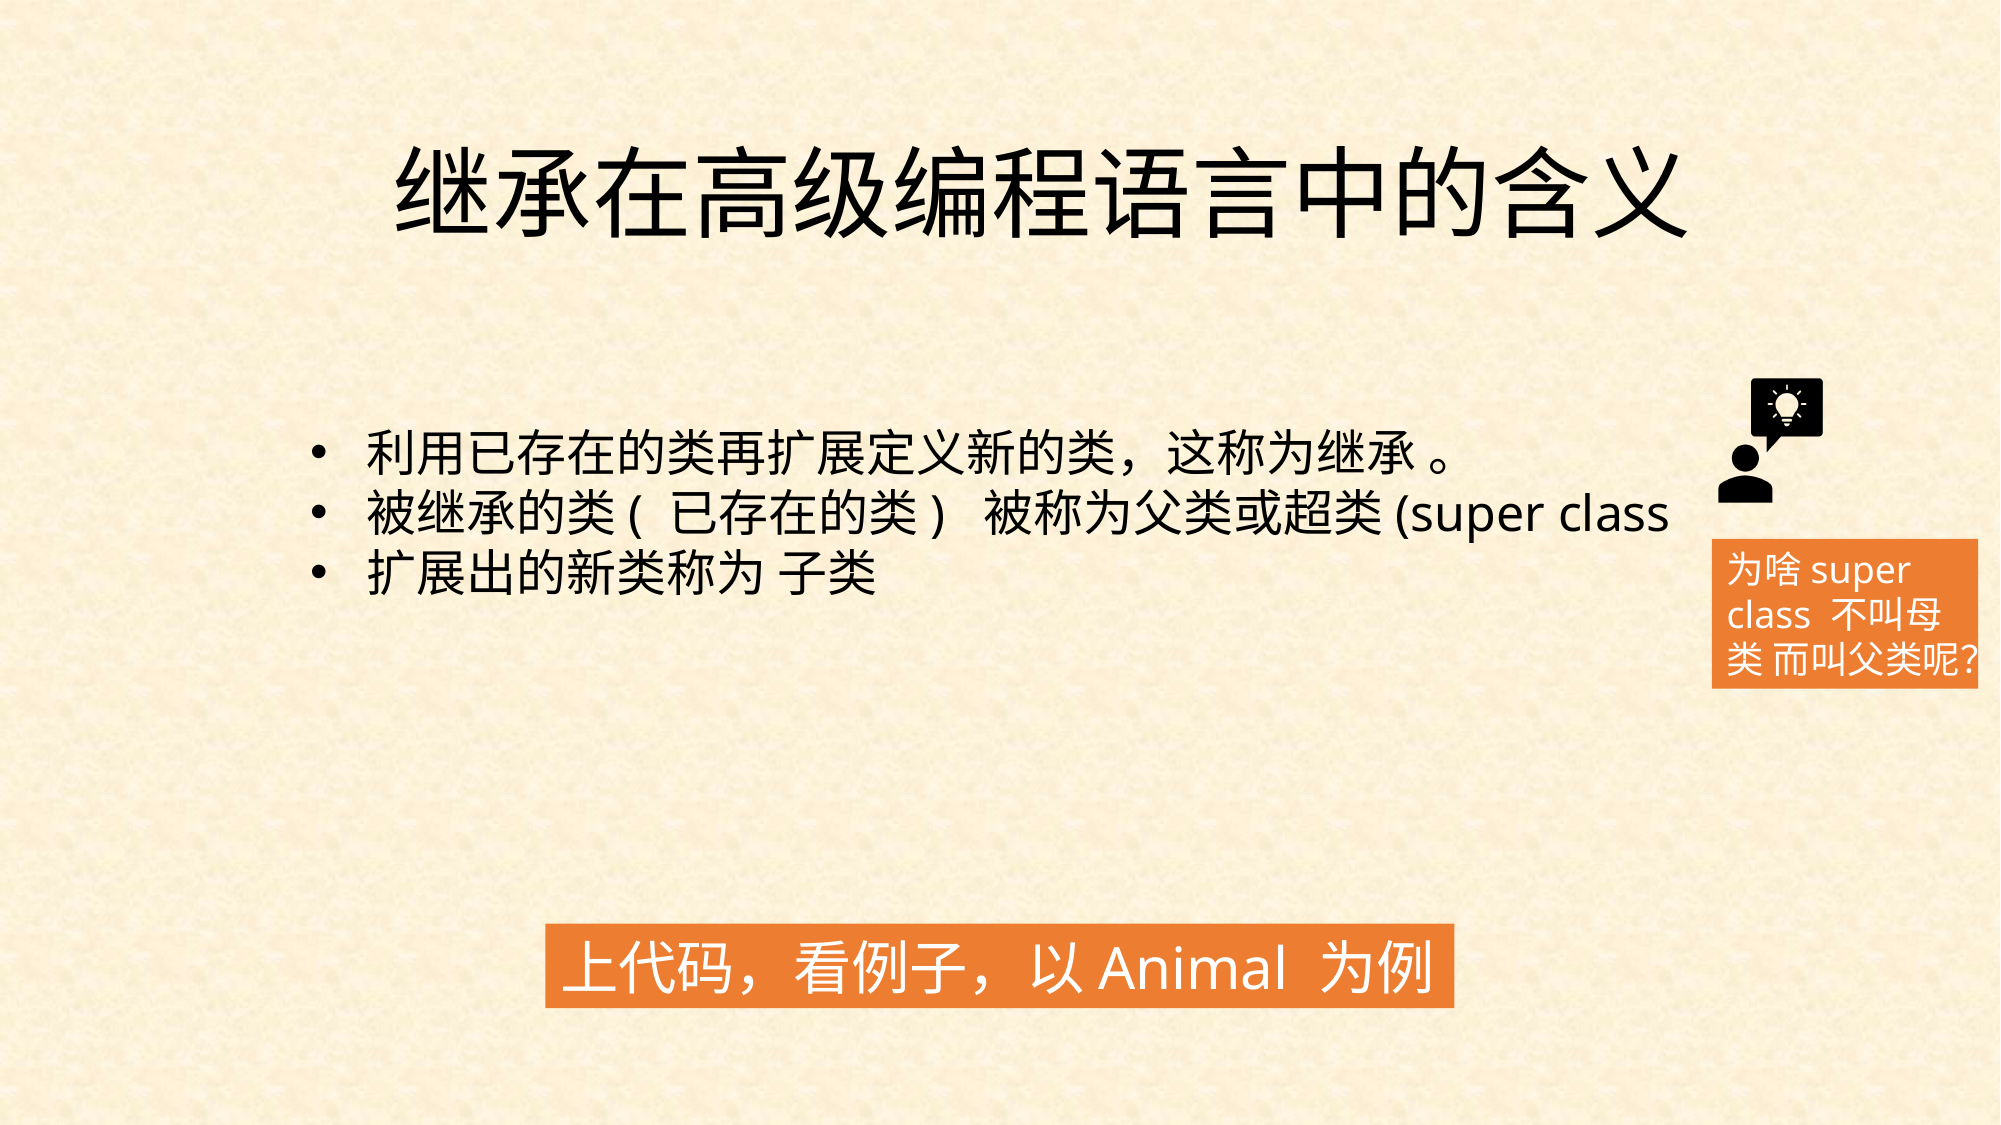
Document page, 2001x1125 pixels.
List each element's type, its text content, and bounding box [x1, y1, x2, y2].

text_box 利用已存在的类再扩展定义新的类，这称为继承 。 被继承的类( 已存在的类) 被称为父类或超类(super class 扩展出的新类称为 子类 [295, 413, 1760, 609]
text_box 继承在高级编程语言中的含义 [326, 123, 1758, 258]
picture [0, 0, 2001, 1125]
text_box 为啥super class 不叫母类 而叫父类呢？ [1711, 538, 1979, 689]
text_box 上代码，看例子，以Animal 为例 [545, 923, 1455, 1009]
